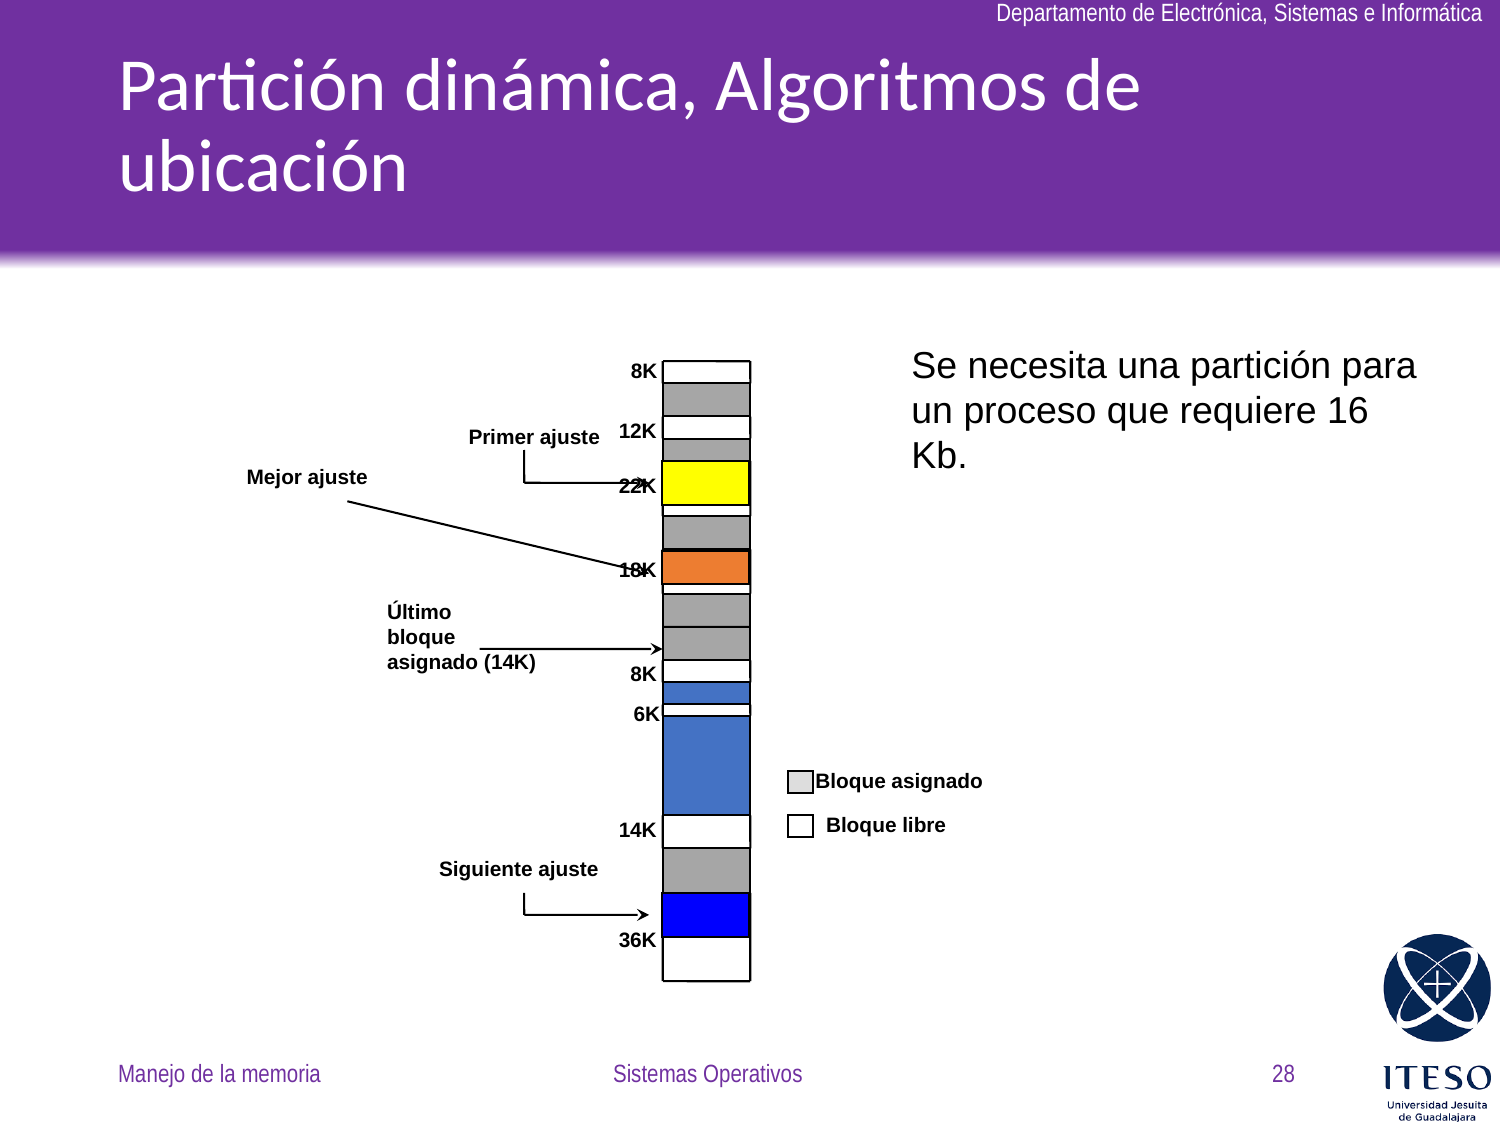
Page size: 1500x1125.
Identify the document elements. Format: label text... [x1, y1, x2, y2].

text_box [661, 460, 750, 505]
text_box [662, 715, 751, 816]
text_box 8K [615, 653, 673, 694]
text_box 14K [603, 808, 672, 849]
picture [1383, 934, 1491, 1122]
text_box 22K [603, 464, 672, 505]
text_box [673, 682, 751, 705]
text_box Bloque libre [810, 803, 962, 844]
text_box [787, 815, 810, 838]
text_box [662, 516, 751, 550]
text_box [662, 593, 751, 661]
text_box [672, 551, 750, 585]
text_box Siguiente ajuste [424, 848, 614, 889]
text_box Bloque asignado [800, 759, 1019, 800]
text_box Último bloque asignado (14K) [372, 590, 577, 681]
slide_number Manejo de la memoria [103, 1042, 441, 1103]
text_box 6K [618, 693, 676, 734]
footer Sistemas Operativos [454, 1042, 962, 1103]
text_box 36K [603, 919, 672, 960]
slide_number 28 [972, 1042, 1310, 1103]
text_box [662, 848, 751, 892]
text_box [787, 770, 800, 793]
text_box [636, 908, 650, 919]
title Partición dinámica, Algoritmos de ubicación [103, 23, 1397, 232]
text_box 8K [615, 350, 673, 391]
text_box Primer ajuste [453, 416, 615, 457]
text_box [650, 642, 663, 653]
text_box Se necesita una partición para un proceso que requiere 16 Kb. [896, 333, 1433, 484]
text_box [662, 438, 751, 460]
text_box Mejor ajuste [231, 455, 383, 496]
text_box 18K [603, 549, 672, 590]
text_box 12K [603, 409, 672, 450]
text_box [662, 383, 751, 417]
text_box [661, 892, 750, 937]
